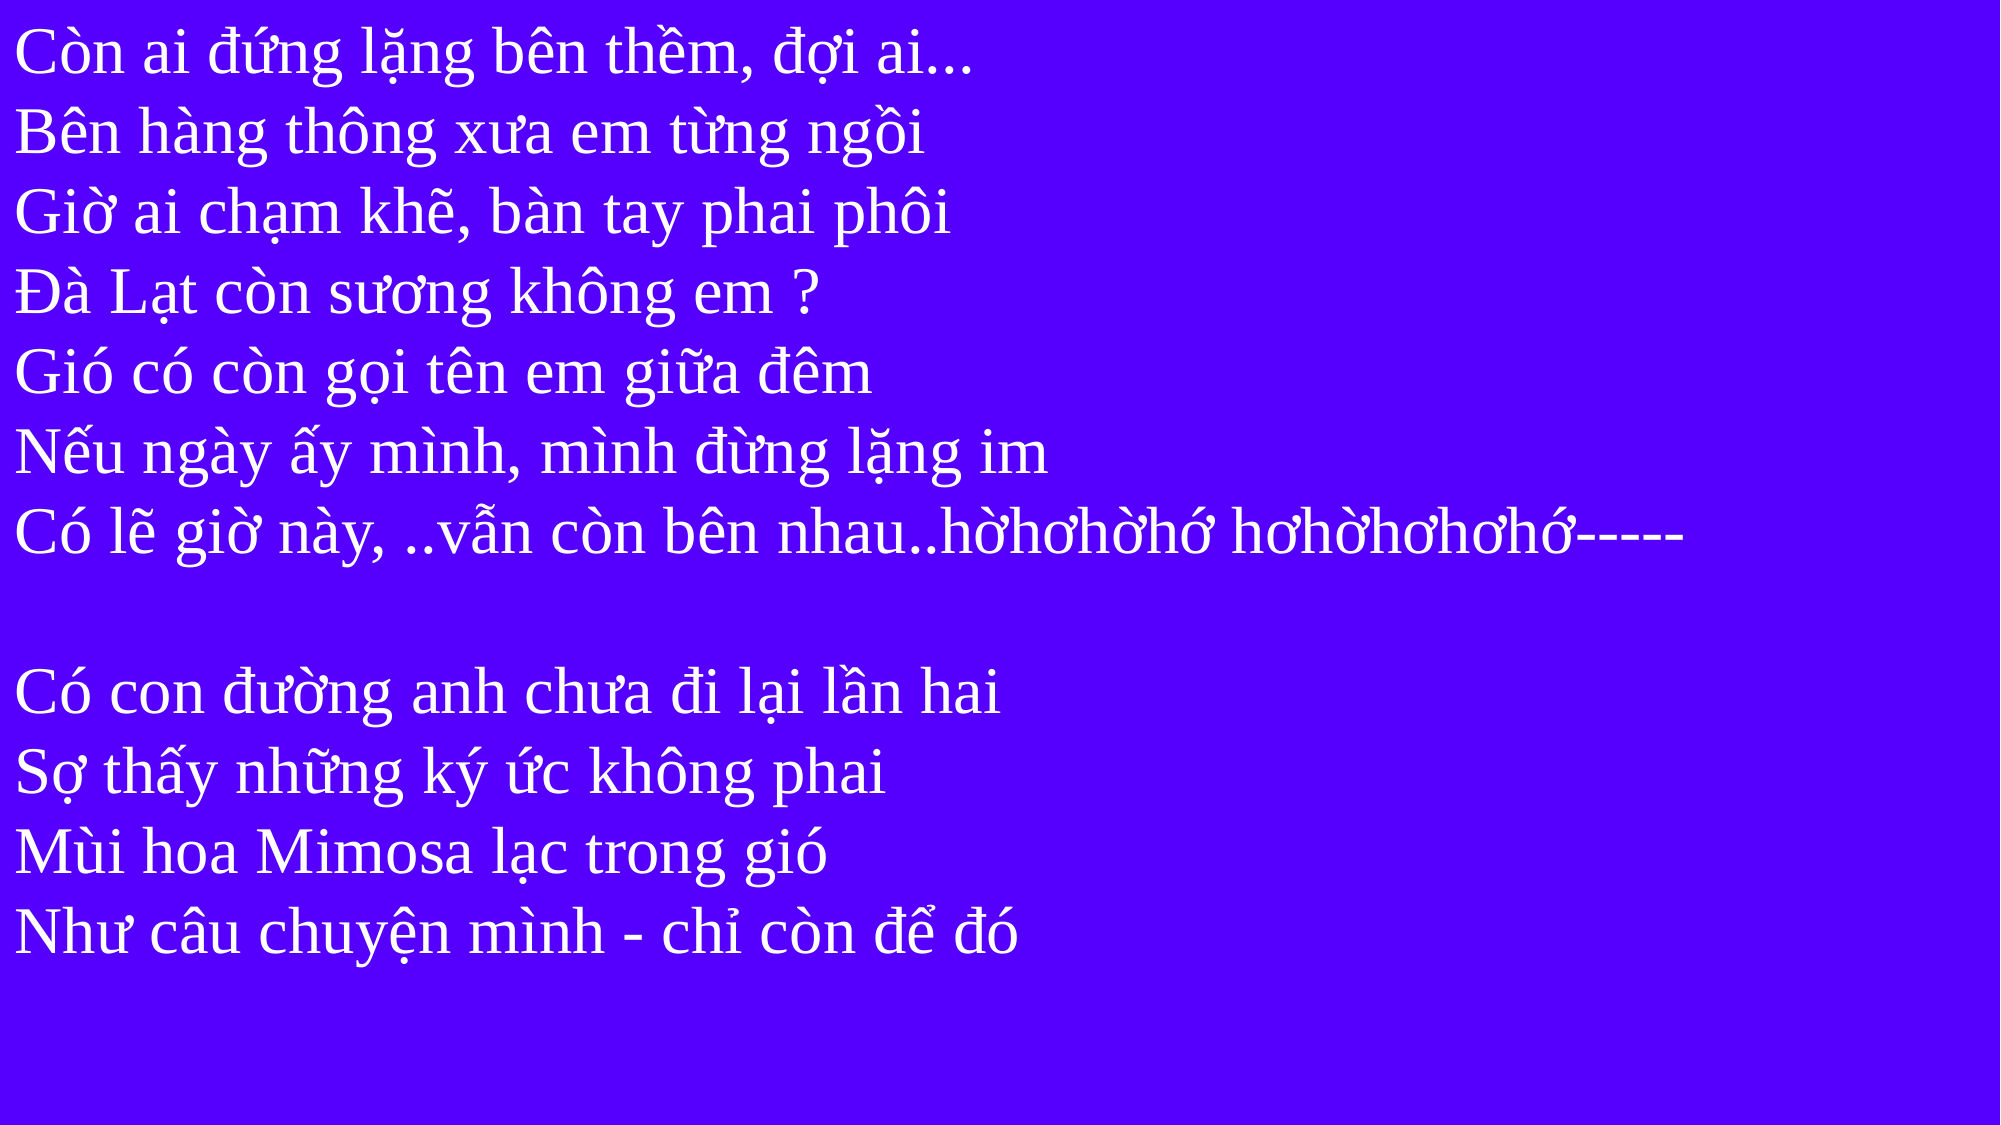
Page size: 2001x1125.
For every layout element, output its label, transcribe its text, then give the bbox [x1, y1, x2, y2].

text_box Còn ai đứng lặng bên thềm, đợi ai... Bên hàng thông xưa em từng ngồi Giờ ai chạm khẽ, bàn tay phai phôi Đà Lạt còn sương không em ? Gió có còn gọi tên em giữa đêm Nếu ngày ấy mình, mình đừng lặng im Có lẽ giờ này, ..vẫn còn bên nhau..hờhơhờhớ hơhờhơhơhớ----- Có con đường anh chưa đi lại lần hai Sợ thấy những ký ức không phai Mùi hoa Mimosa lạc trong gió Như câu chuyện mình - chỉ còn để đó [0, 0, 2000, 975]
